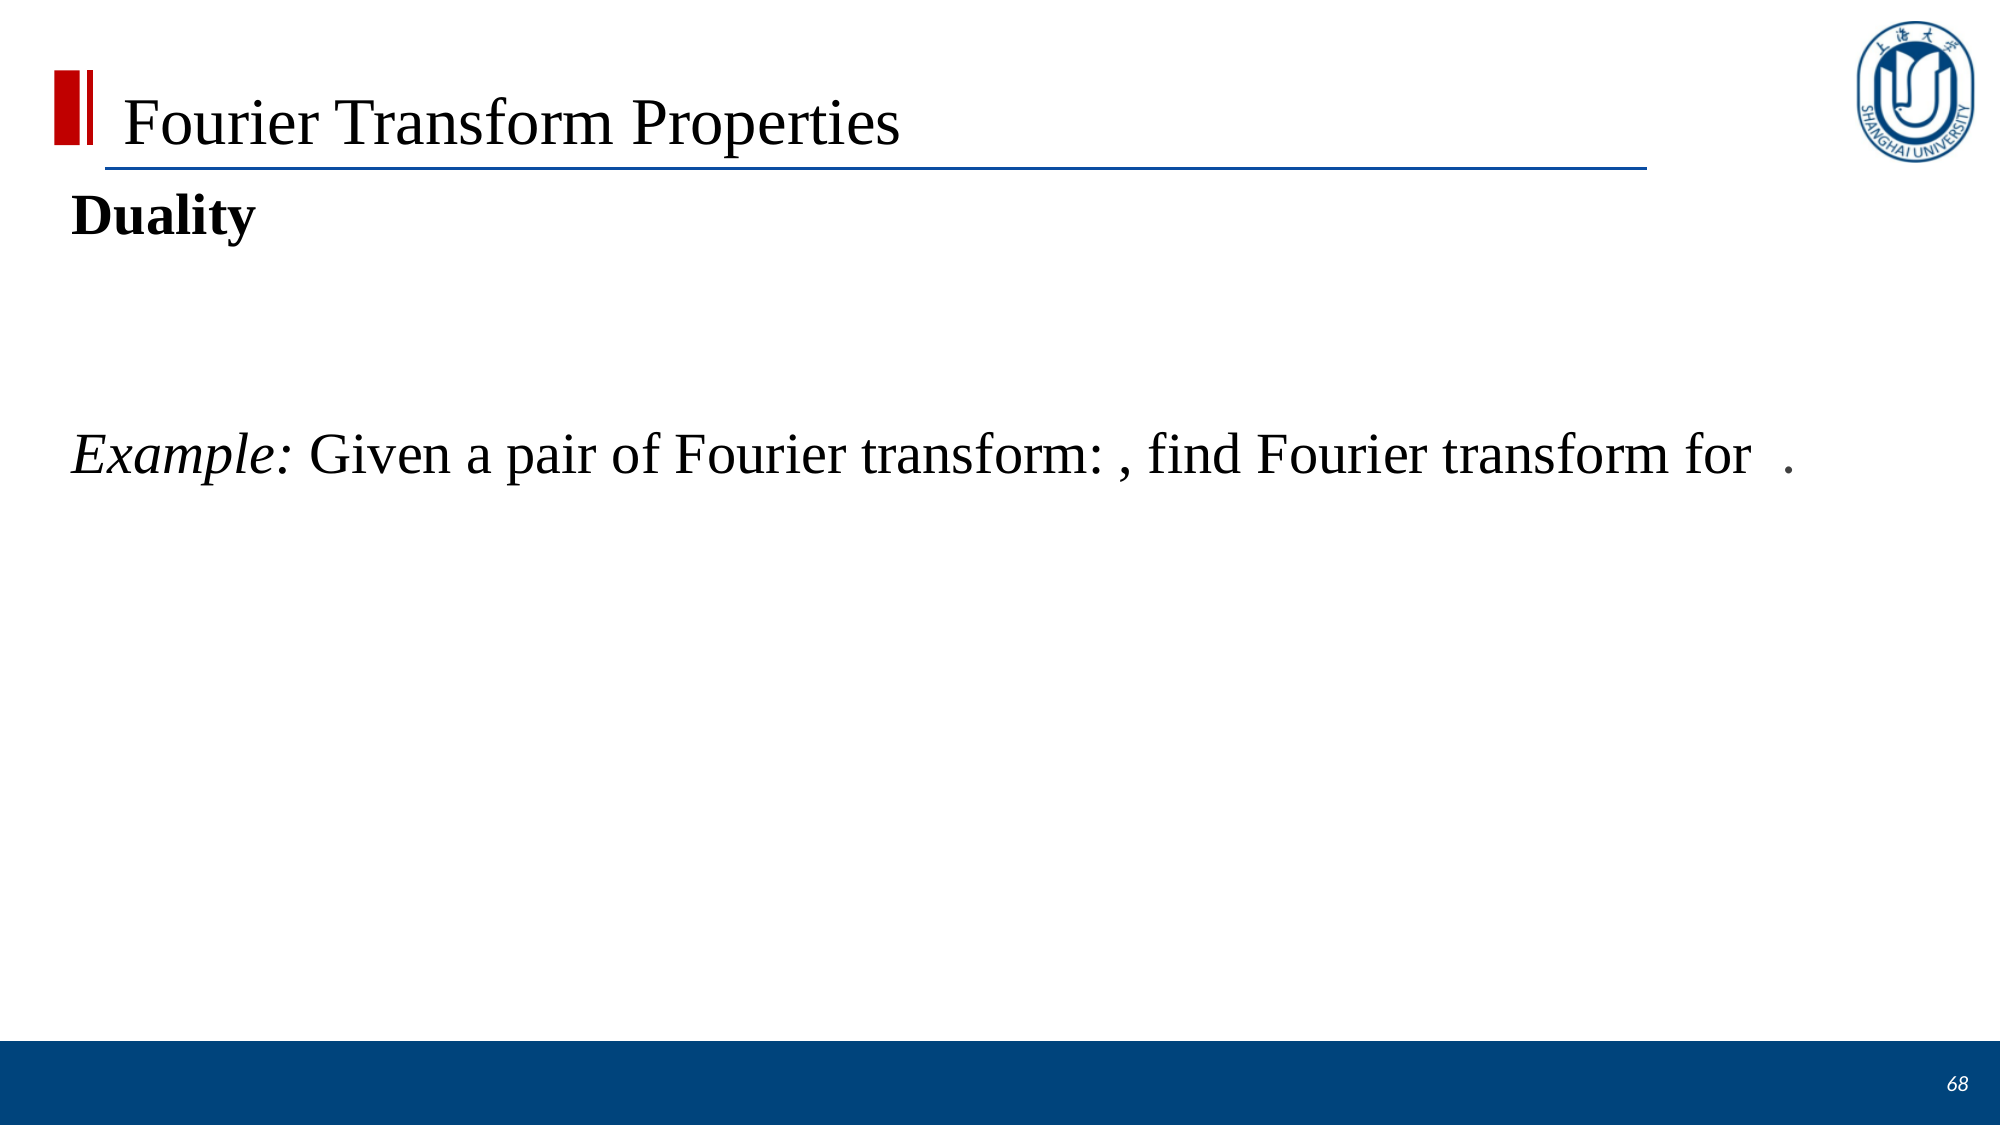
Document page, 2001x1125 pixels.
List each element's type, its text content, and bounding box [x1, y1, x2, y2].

picture [1855, 21, 1978, 163]
slide_number 68 [1768, 1052, 1984, 1113]
title Fourier Transform Properties [108, 37, 1857, 167]
